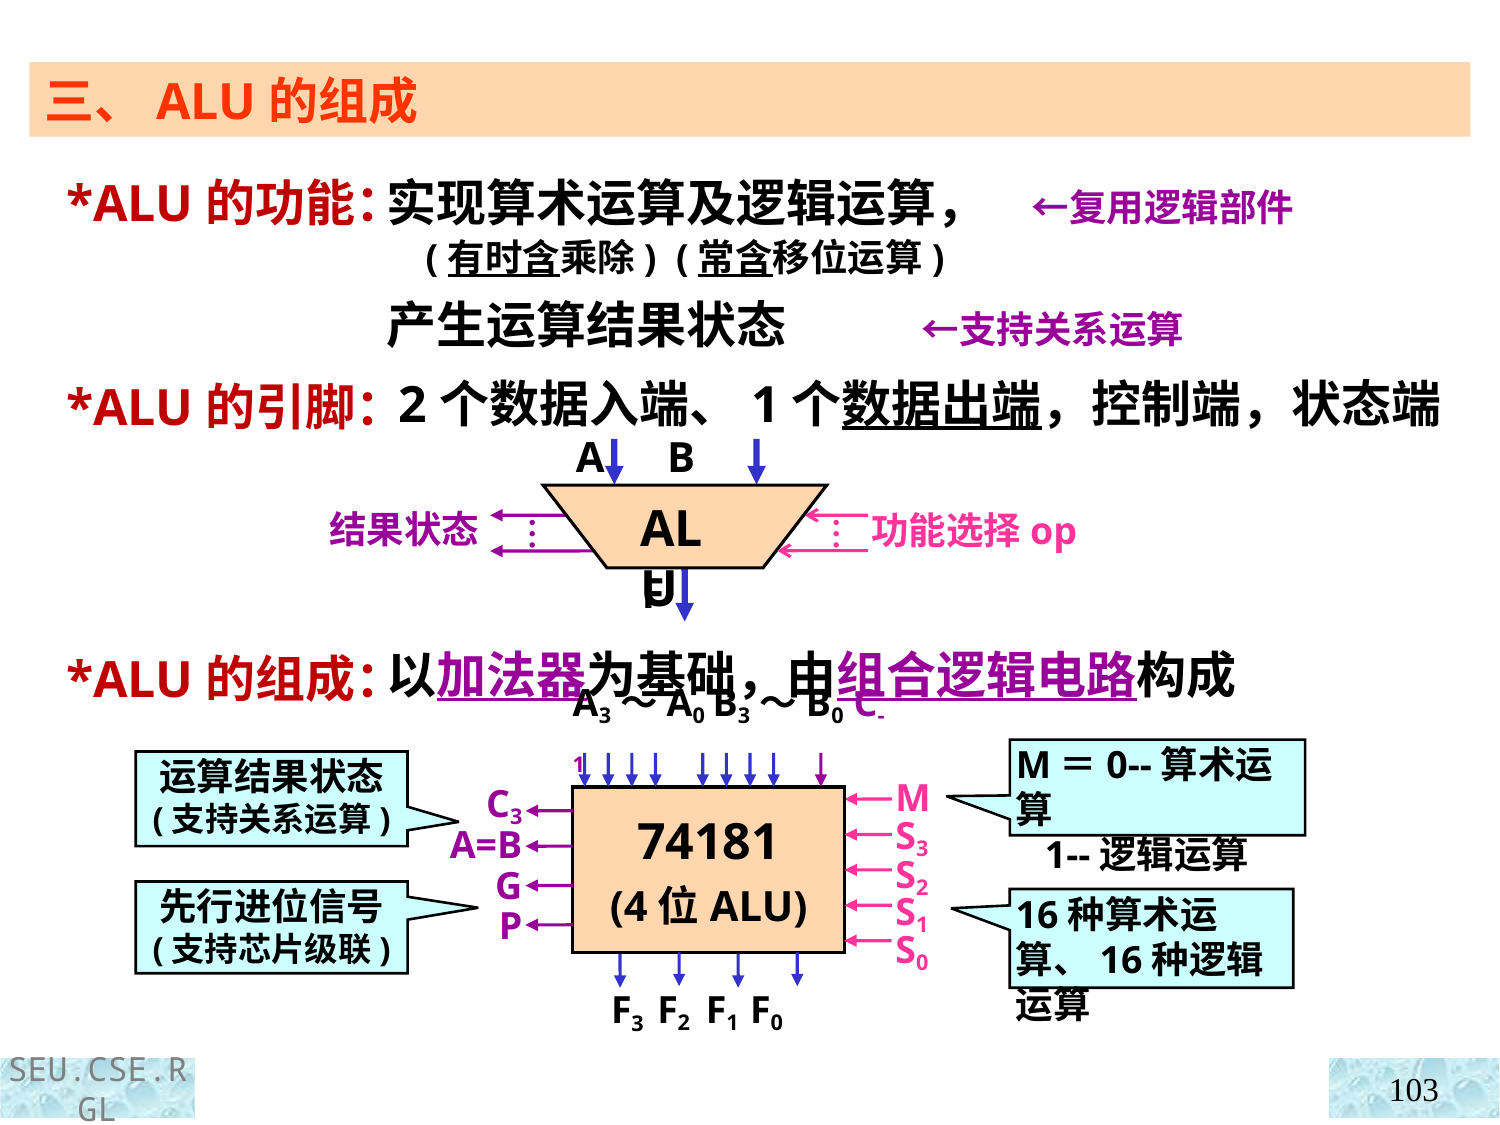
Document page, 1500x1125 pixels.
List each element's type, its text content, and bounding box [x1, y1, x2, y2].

text_box 三、ALU的组成 [29, 62, 1471, 137]
text_box 先行进位信号 (支持芯片级联) [135, 881, 437, 974]
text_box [442, 703, 940, 1036]
text_box 运算结果状态 (支持关系运算) [135, 751, 437, 847]
text_box 以加法器为基础，由组合逻辑电路构成 [371, 621, 1282, 712]
text_box 2个数据入端、1个数据出端，控制端，状态端 [383, 349, 1459, 440]
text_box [0, 1058, 195, 1118]
text_box M＝0--算术运算 1--逻辑运算 [946, 739, 1306, 836]
text_box 16种算术运算、16种逻辑运算 [951, 888, 1294, 988]
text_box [318, 432, 1081, 622]
text_box *ALU的功能： *ALU的引脚： *ALU的组成： [25, 149, 421, 716]
slide_number 103 [1328, 1058, 1500, 1118]
text_box 实现算术运算及逻辑运算， ←复用逻辑部件 (有时含乘除) (常含移位运算) 产生运算结果状态 ←支持关系运算 [371, 148, 1459, 361]
